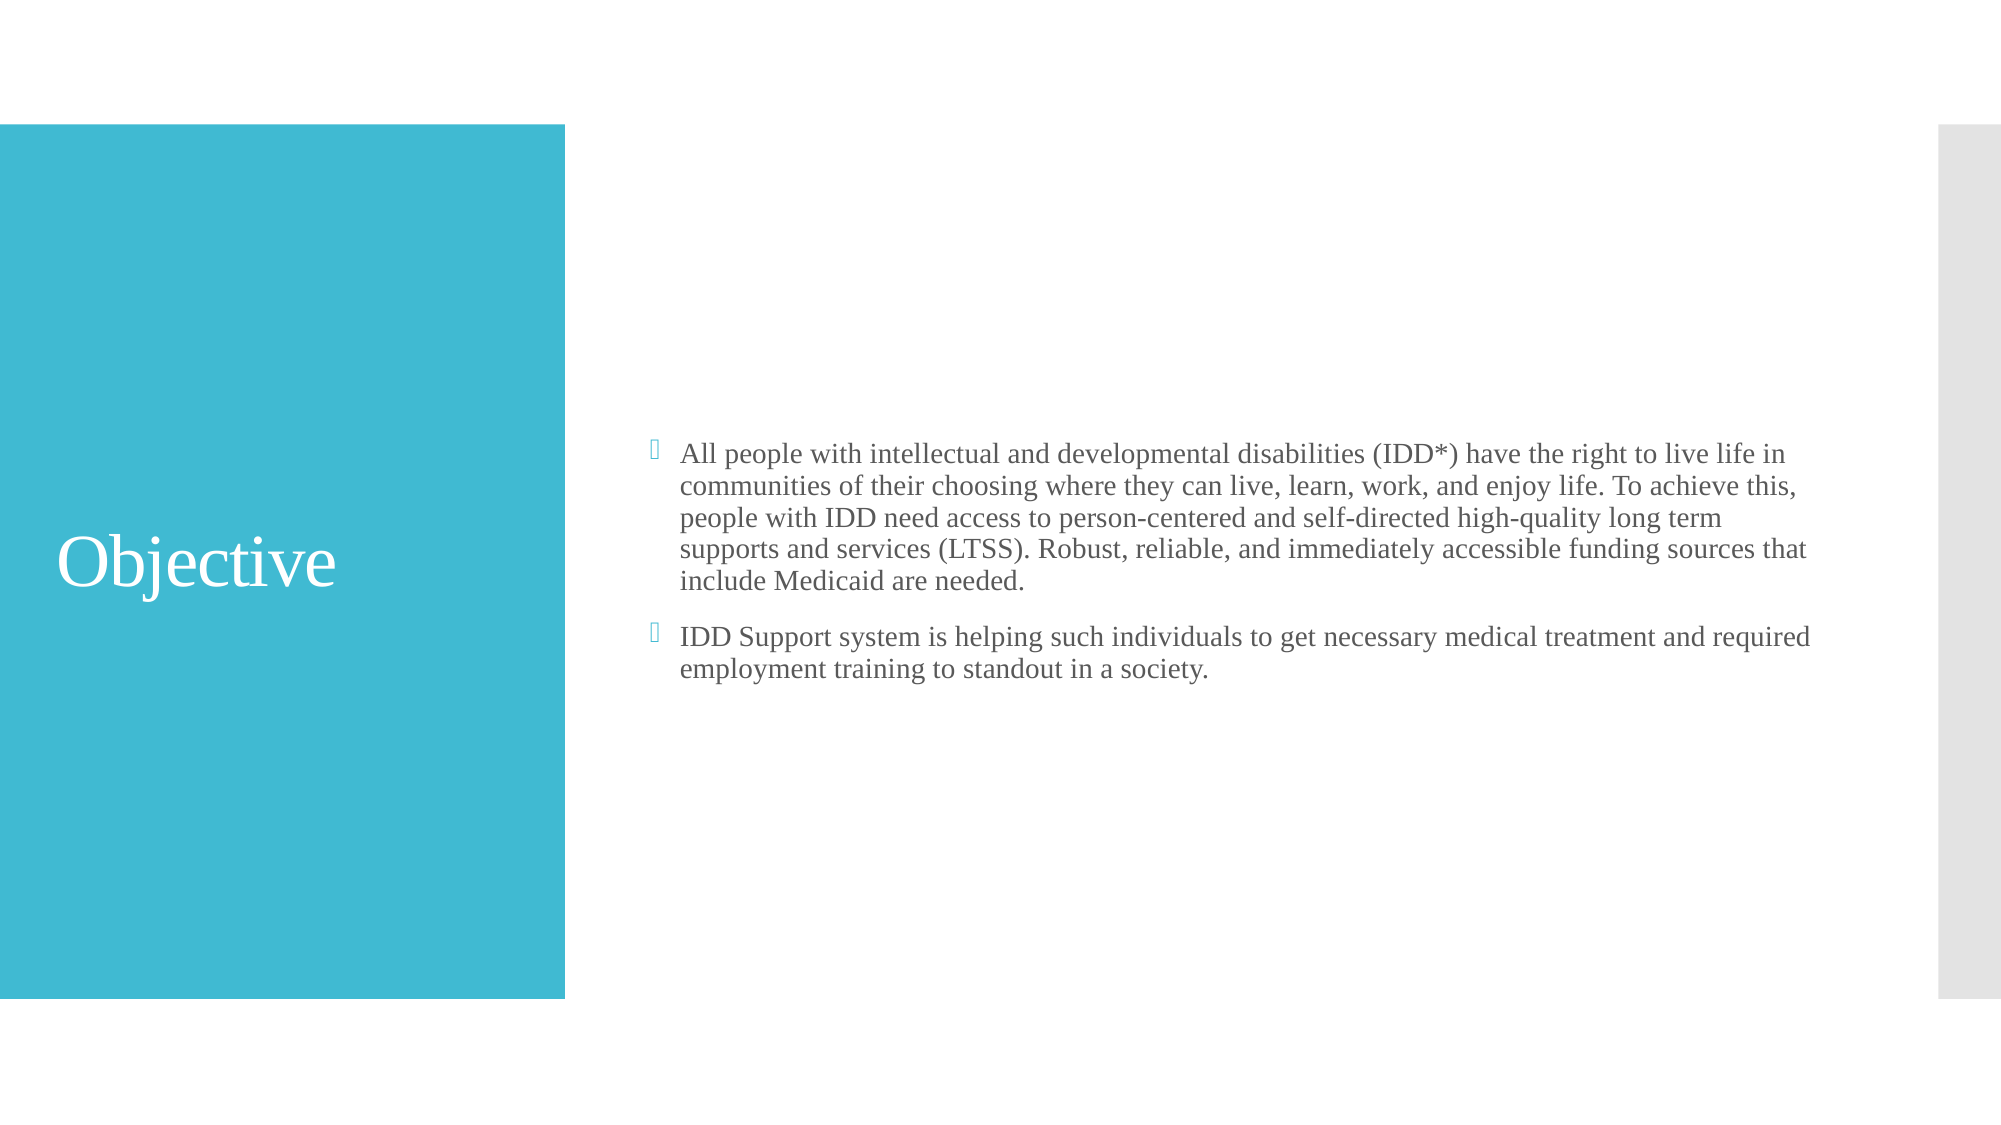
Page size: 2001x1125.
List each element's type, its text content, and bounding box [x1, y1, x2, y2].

list All people with intellectual and developmental disabilities (IDD*) have the right to live life in communities of their choosing where they can live, learn, work, and enjoy life. To achieve this, people with IDD need access to person-centered and self-directed high-quality long term supports and services (LTSS). Robust, reliable, and immediately accessible funding sources that include Medicaid are needed. IDD Support system is helping such individuals to get necessary medical treatment and required employment training to standout in a society. [634, 141, 1835, 982]
title Objective [41, 184, 525, 940]
